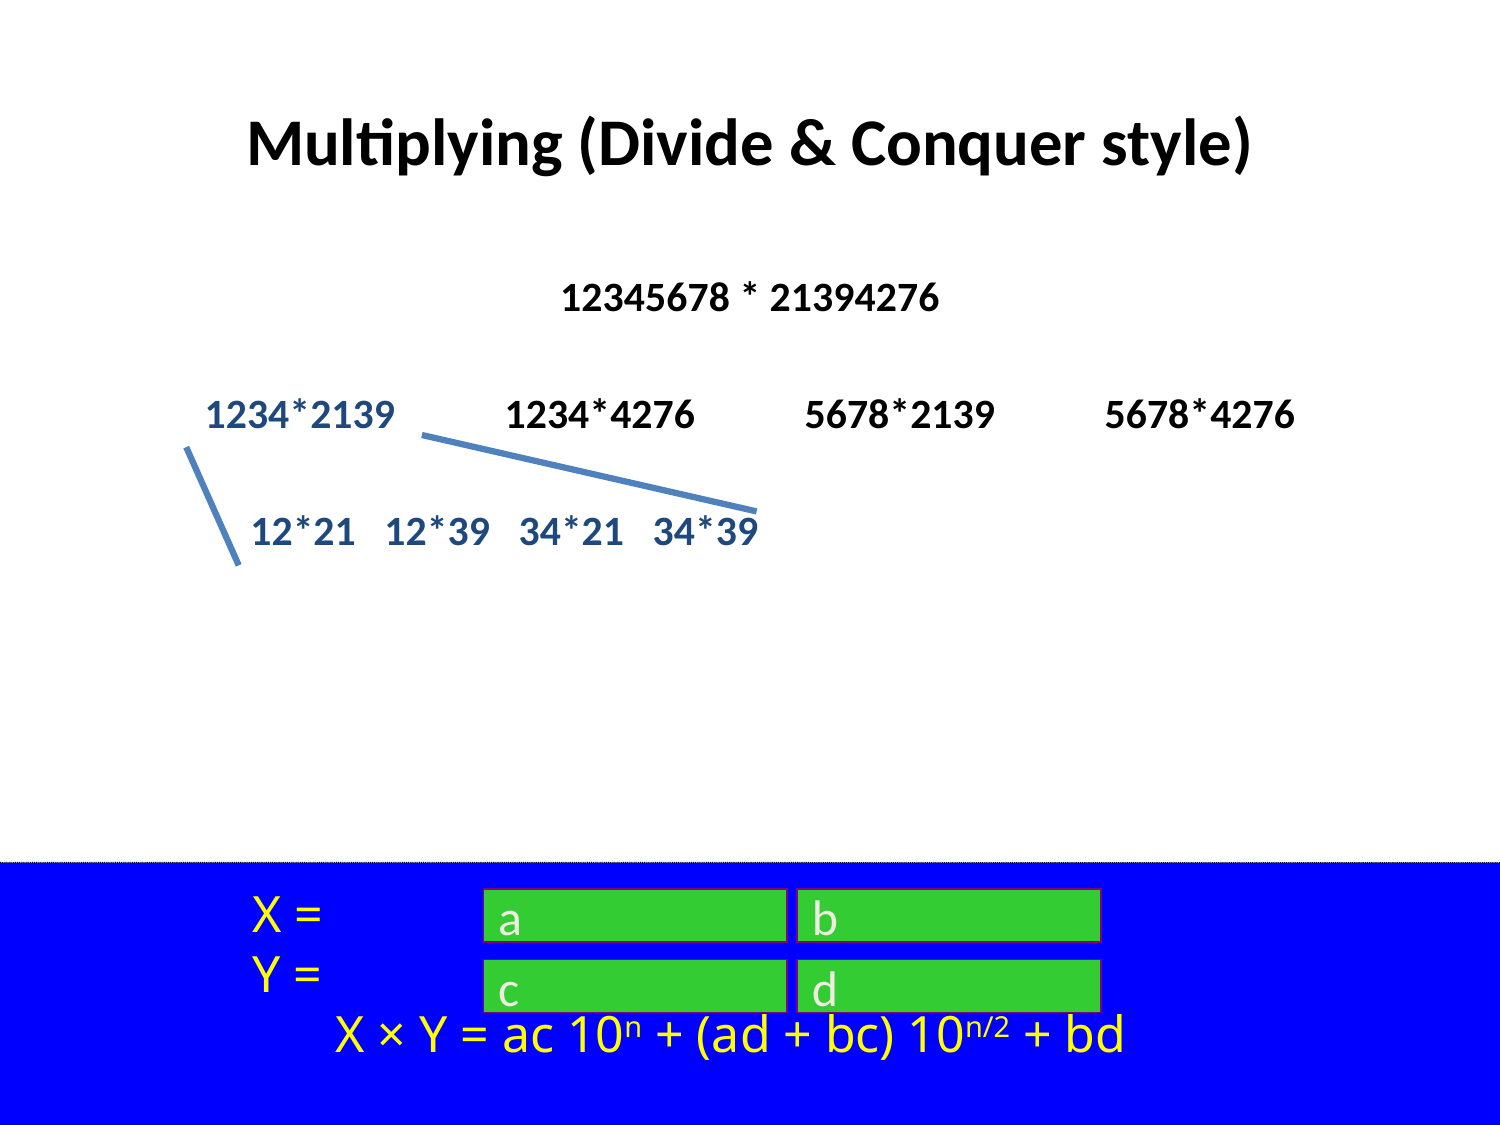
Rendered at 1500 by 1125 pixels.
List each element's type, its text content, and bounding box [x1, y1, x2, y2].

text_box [0, 862, 1500, 1125]
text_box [482, 888, 1102, 1013]
list 12345678 * 21394276 1234*2139 1234*4276 5678*2139 5678*4276 12*21 12*39 34*21 34*39 xxxxxxxxxxxxxxxxxxxxxxxxx [75, 262, 1425, 860]
title Multiplying (Divide & Conquer style) [75, 45, 1425, 233]
